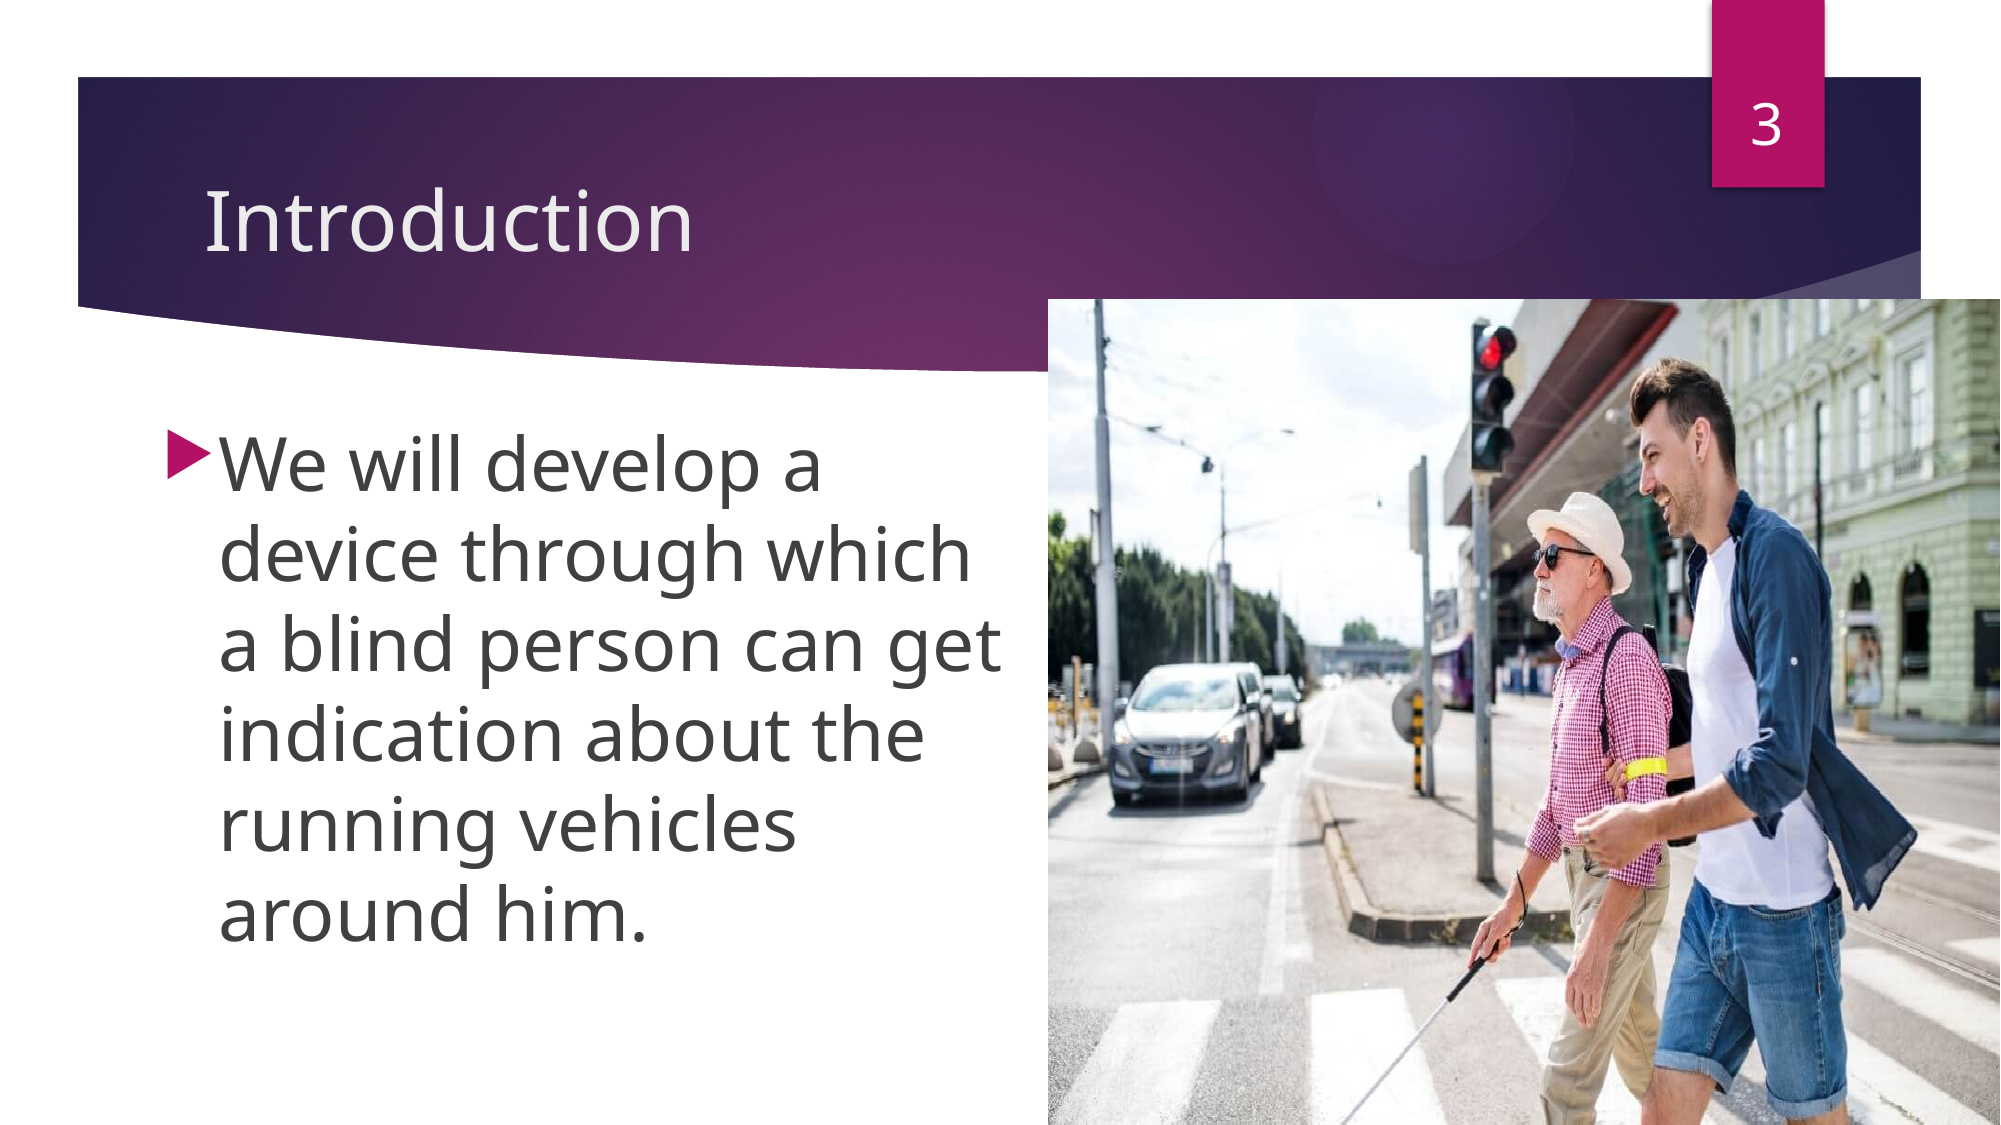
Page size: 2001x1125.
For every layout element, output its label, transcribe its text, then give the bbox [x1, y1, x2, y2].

title Introduction [189, 159, 1627, 276]
slide_number 3 [1698, 48, 1836, 175]
picture [1048, 299, 2000, 1125]
list We will develop a device through which a blind person can get indication about the running vehicles around him. [147, 409, 1034, 1123]
